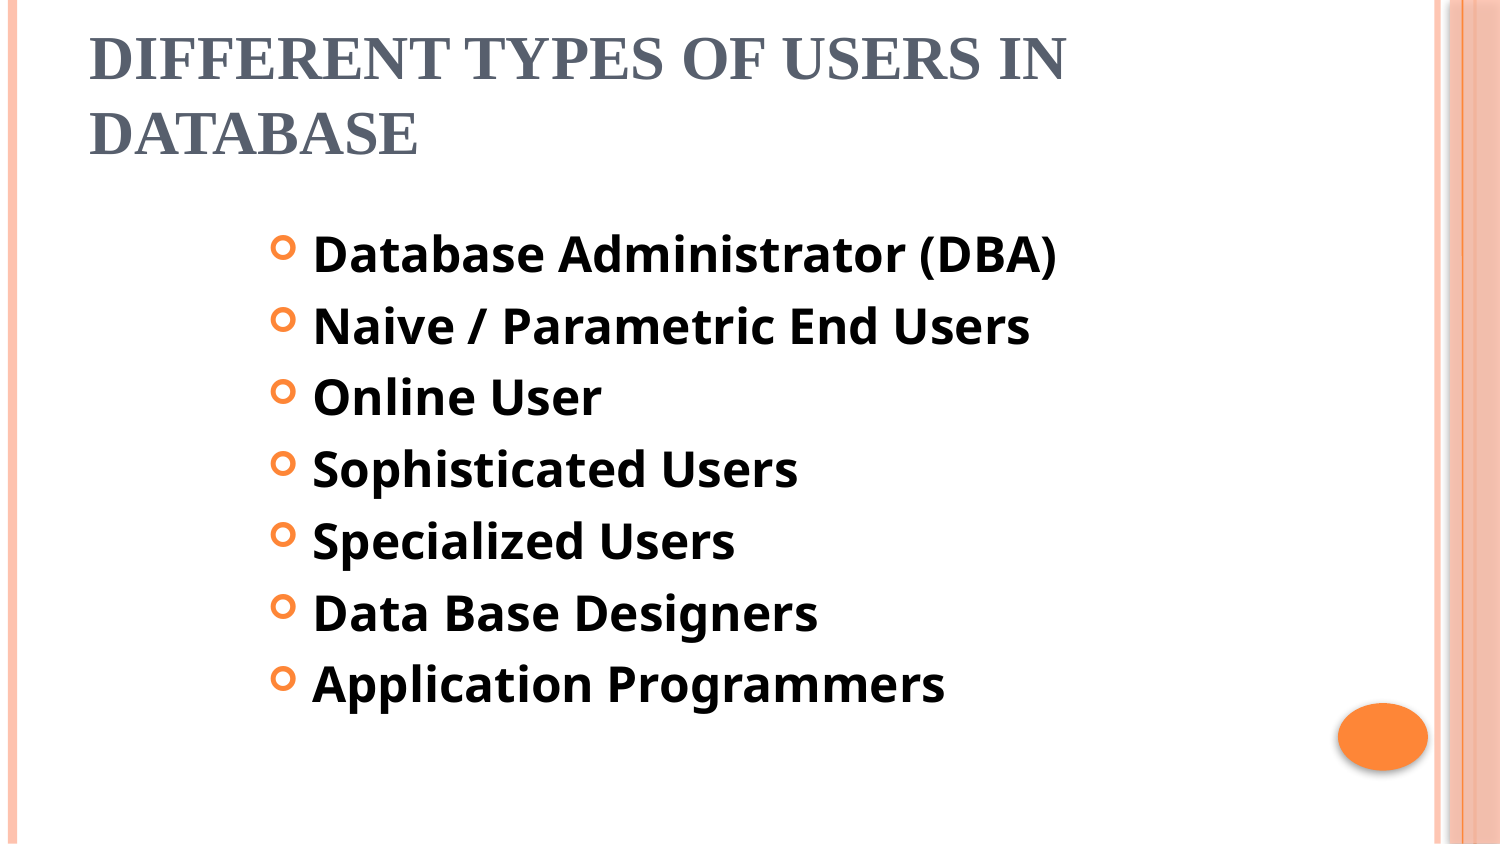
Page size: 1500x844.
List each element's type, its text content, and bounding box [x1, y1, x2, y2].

title Different types of users in database [75, 33, 1300, 175]
list Database Administrator (DBA) Naive / Parametric End Users Online User Sophisticated Users Specialized Users Data Base Designers Application Programmers [253, 215, 1204, 722]
